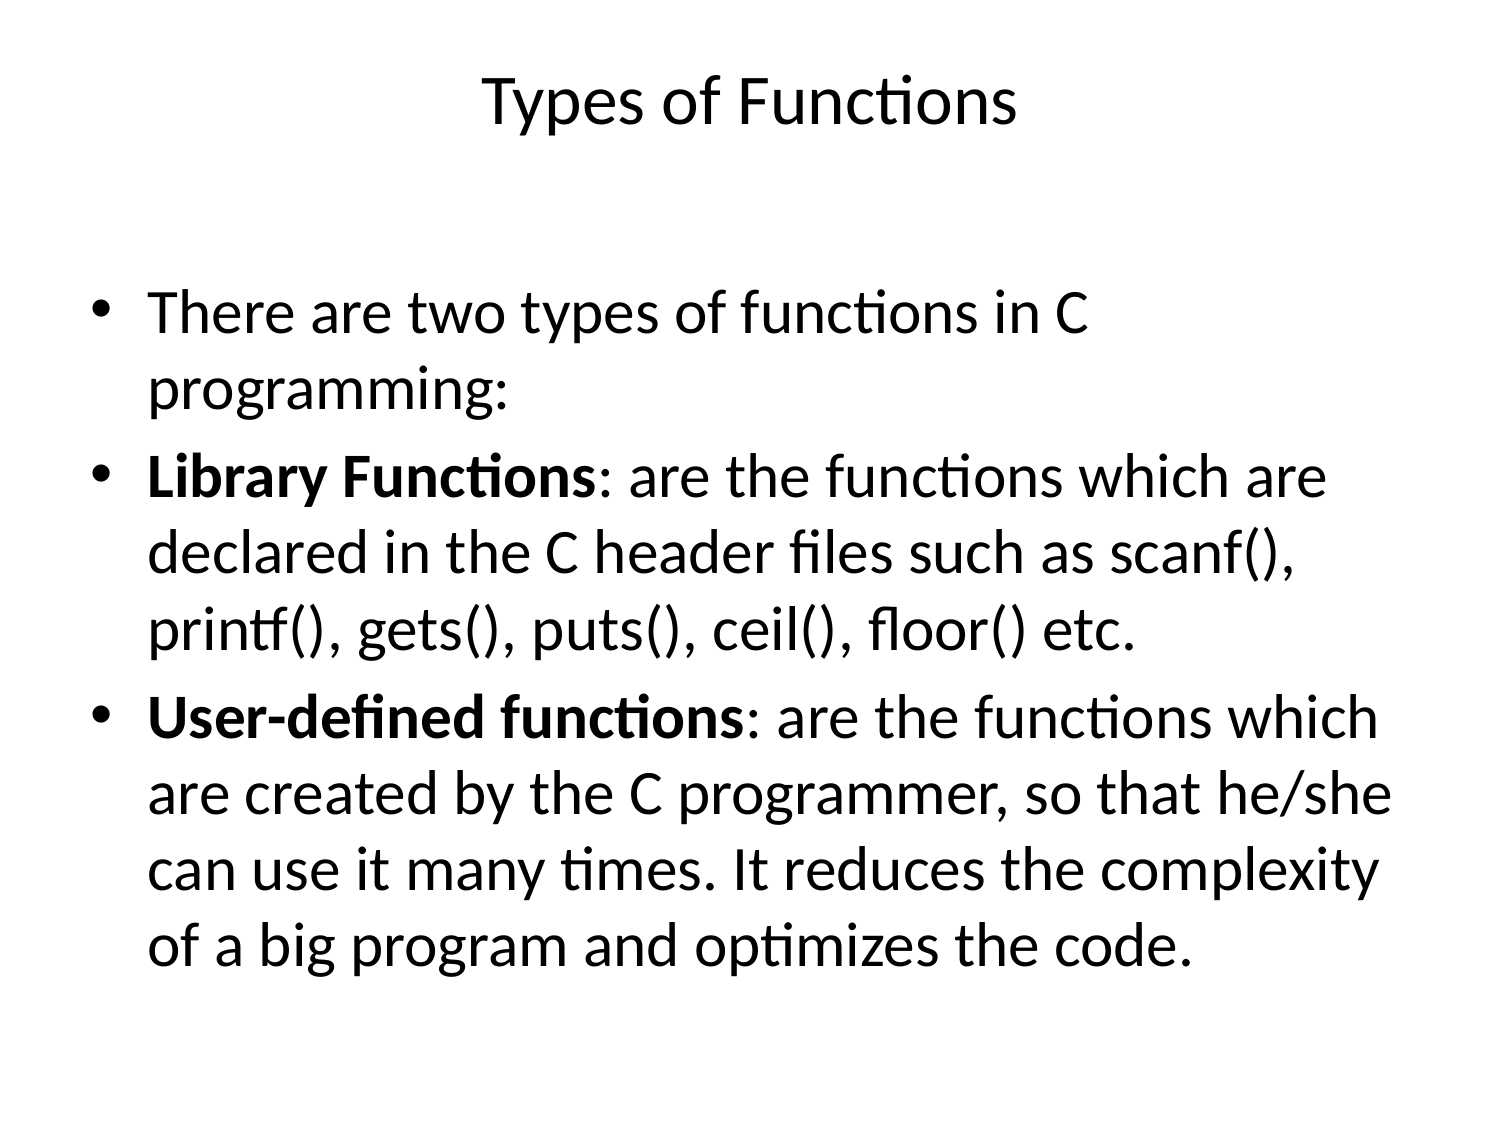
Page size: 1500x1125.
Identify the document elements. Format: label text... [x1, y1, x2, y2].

list There are two types of functions in C programming: Library Functions: are the functions which are declared in the C header files such as scanf(), printf(), gets(), puts(), ceil(), floor() etc. User-defined functions: are the functions which are created by the C programmer, so that he/she can use it many times. It reduces the complexity of a big program and optimizes the code. [75, 262, 1425, 1005]
title Types of Functions [75, 45, 1425, 233]
